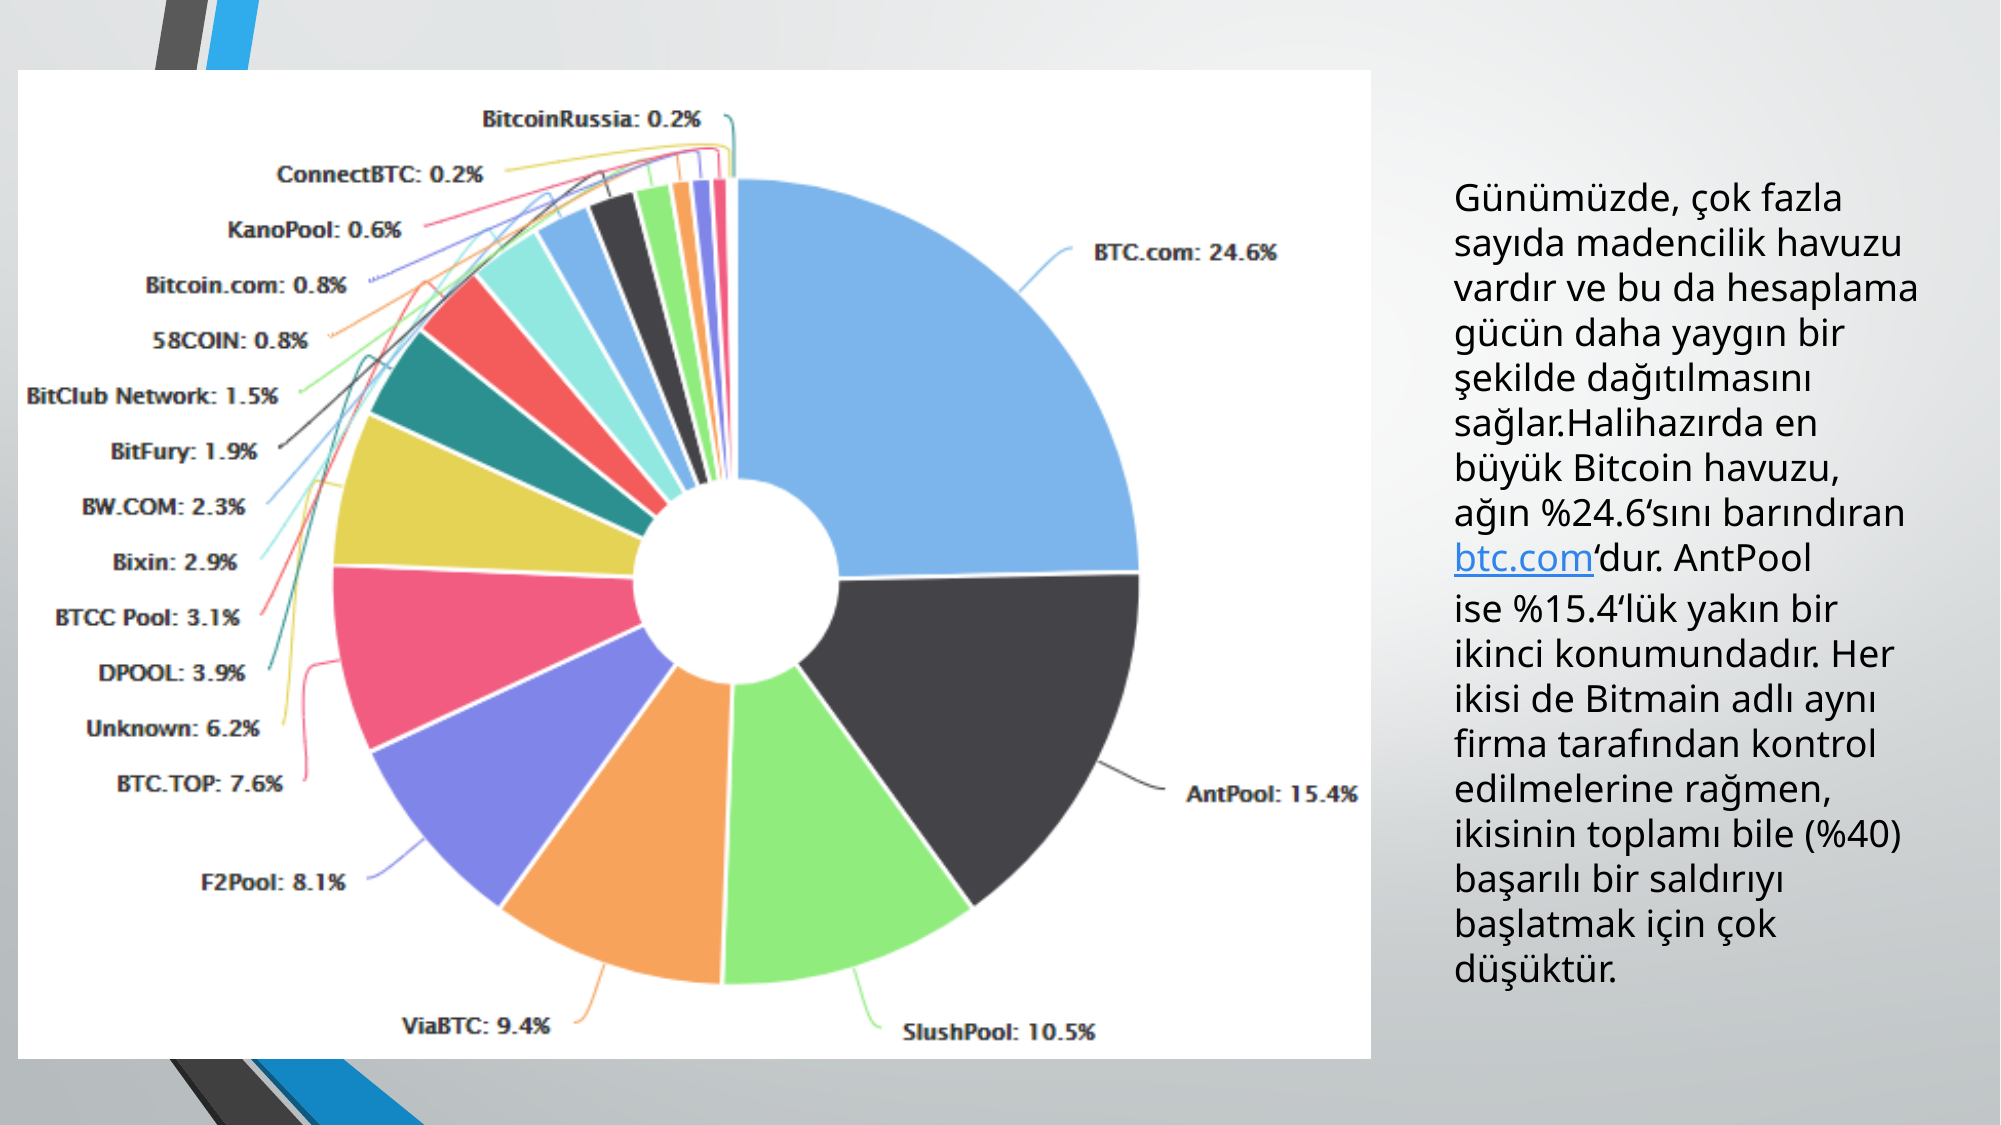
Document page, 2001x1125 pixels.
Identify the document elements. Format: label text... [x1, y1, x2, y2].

picture [18, 70, 1371, 1059]
text_box Günümüzde, çok fazla sayıda madencilik havuzu vardır ve bu da hesaplama gücün daha yaygın bir şekilde dağıtılmasını sağlar.Halihazırda en büyük Bitcoin havuzu, ağın %24.6‘sını barındıran btc.com‘dur. AntPool ise %15.4‘lük yakın bir ikinci konumundadır. Her ikisi de Bitmain adlı aynı firma tarafından kontrol edilmelerine rağmen, ikisinin toplamı bile (%40) başarılı bir saldırıyı başlatmak için çok düşüktür. [1439, 166, 1936, 997]
